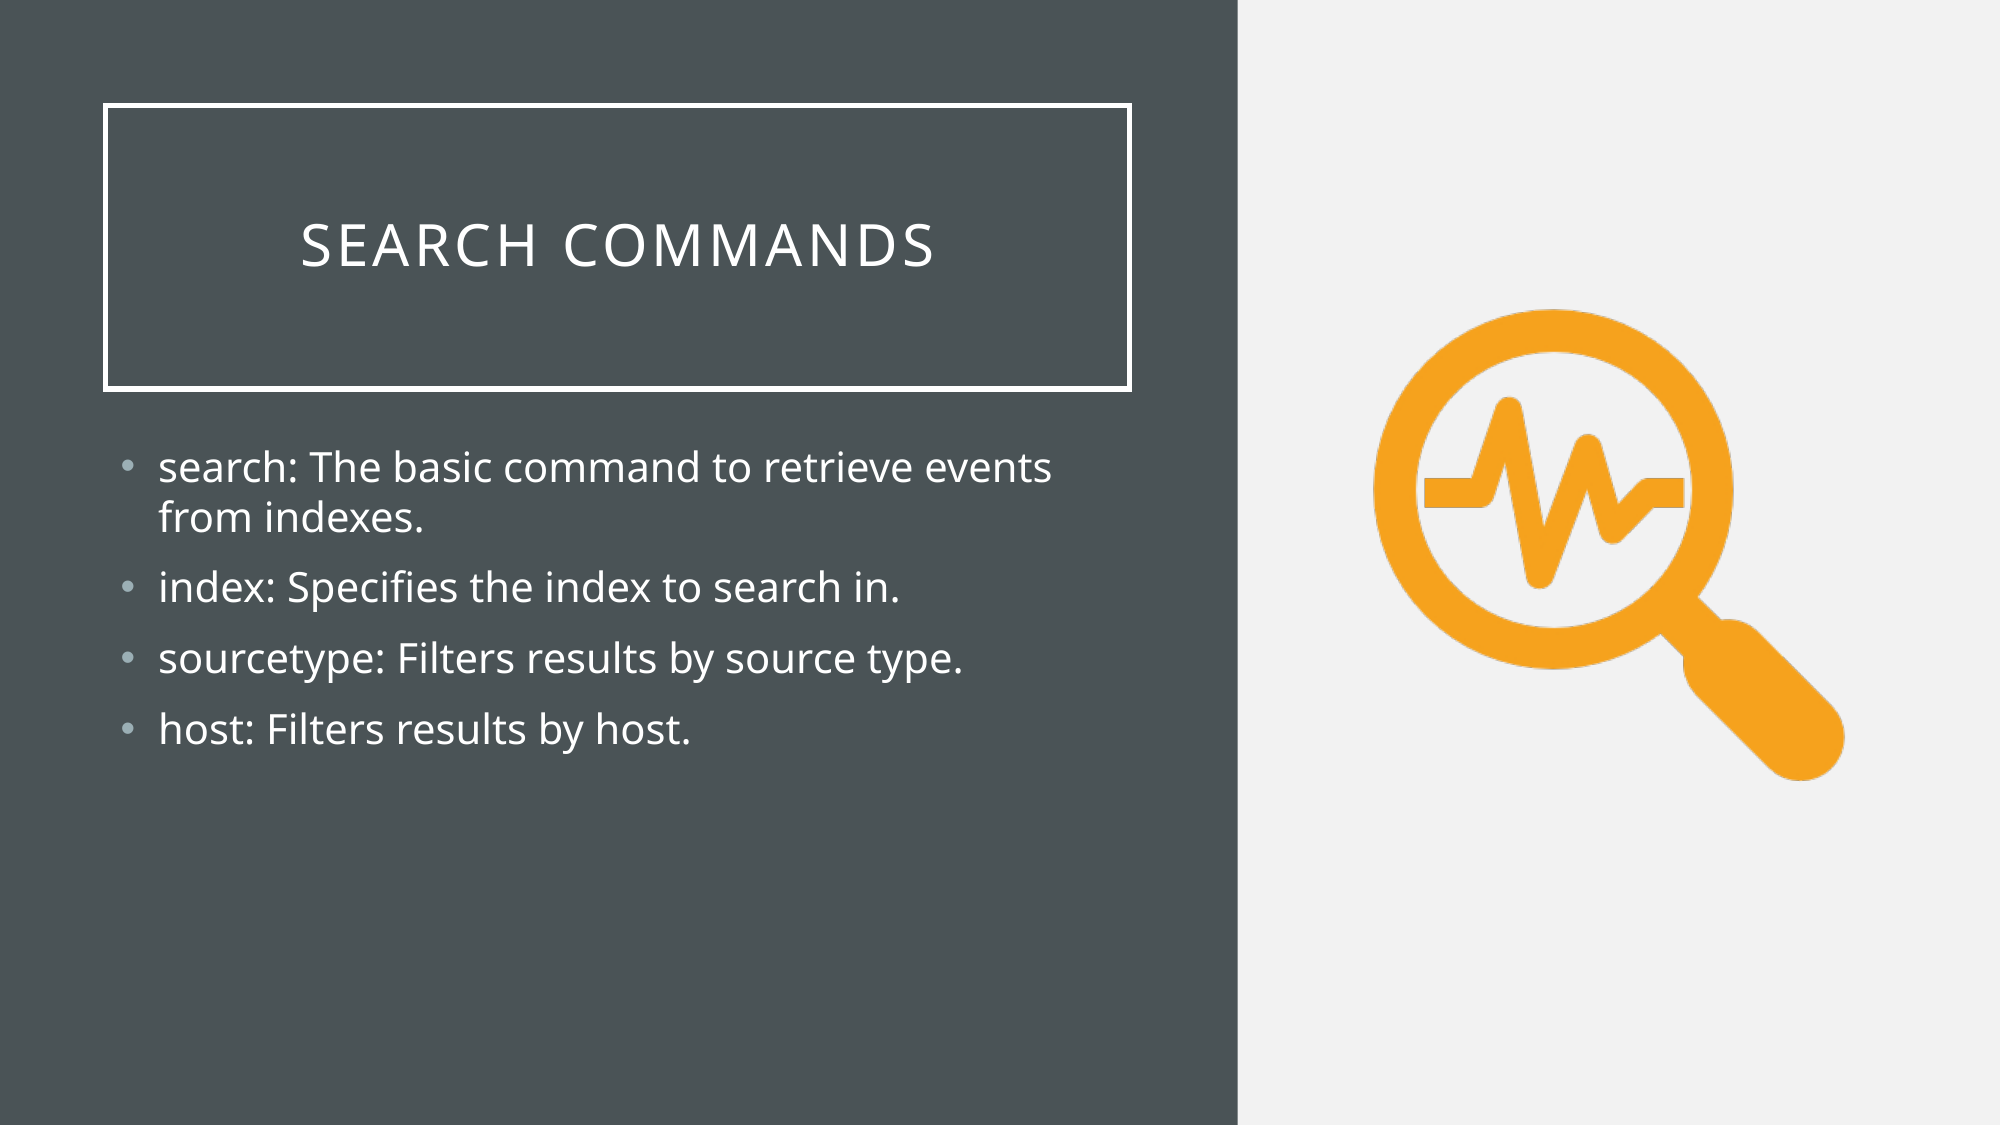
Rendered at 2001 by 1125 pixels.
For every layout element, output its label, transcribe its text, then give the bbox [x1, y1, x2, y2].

text_box [0, 0, 1238, 1125]
picture [1331, 264, 1895, 828]
text_box [1238, 0, 2000, 1125]
list search: The basic command to retrieve events from indexes. index: Specifies the index to search in. sourcetype: Filters results by source type. host: Filters results by host. [105, 432, 1130, 994]
title Search Commands [103, 103, 1132, 392]
